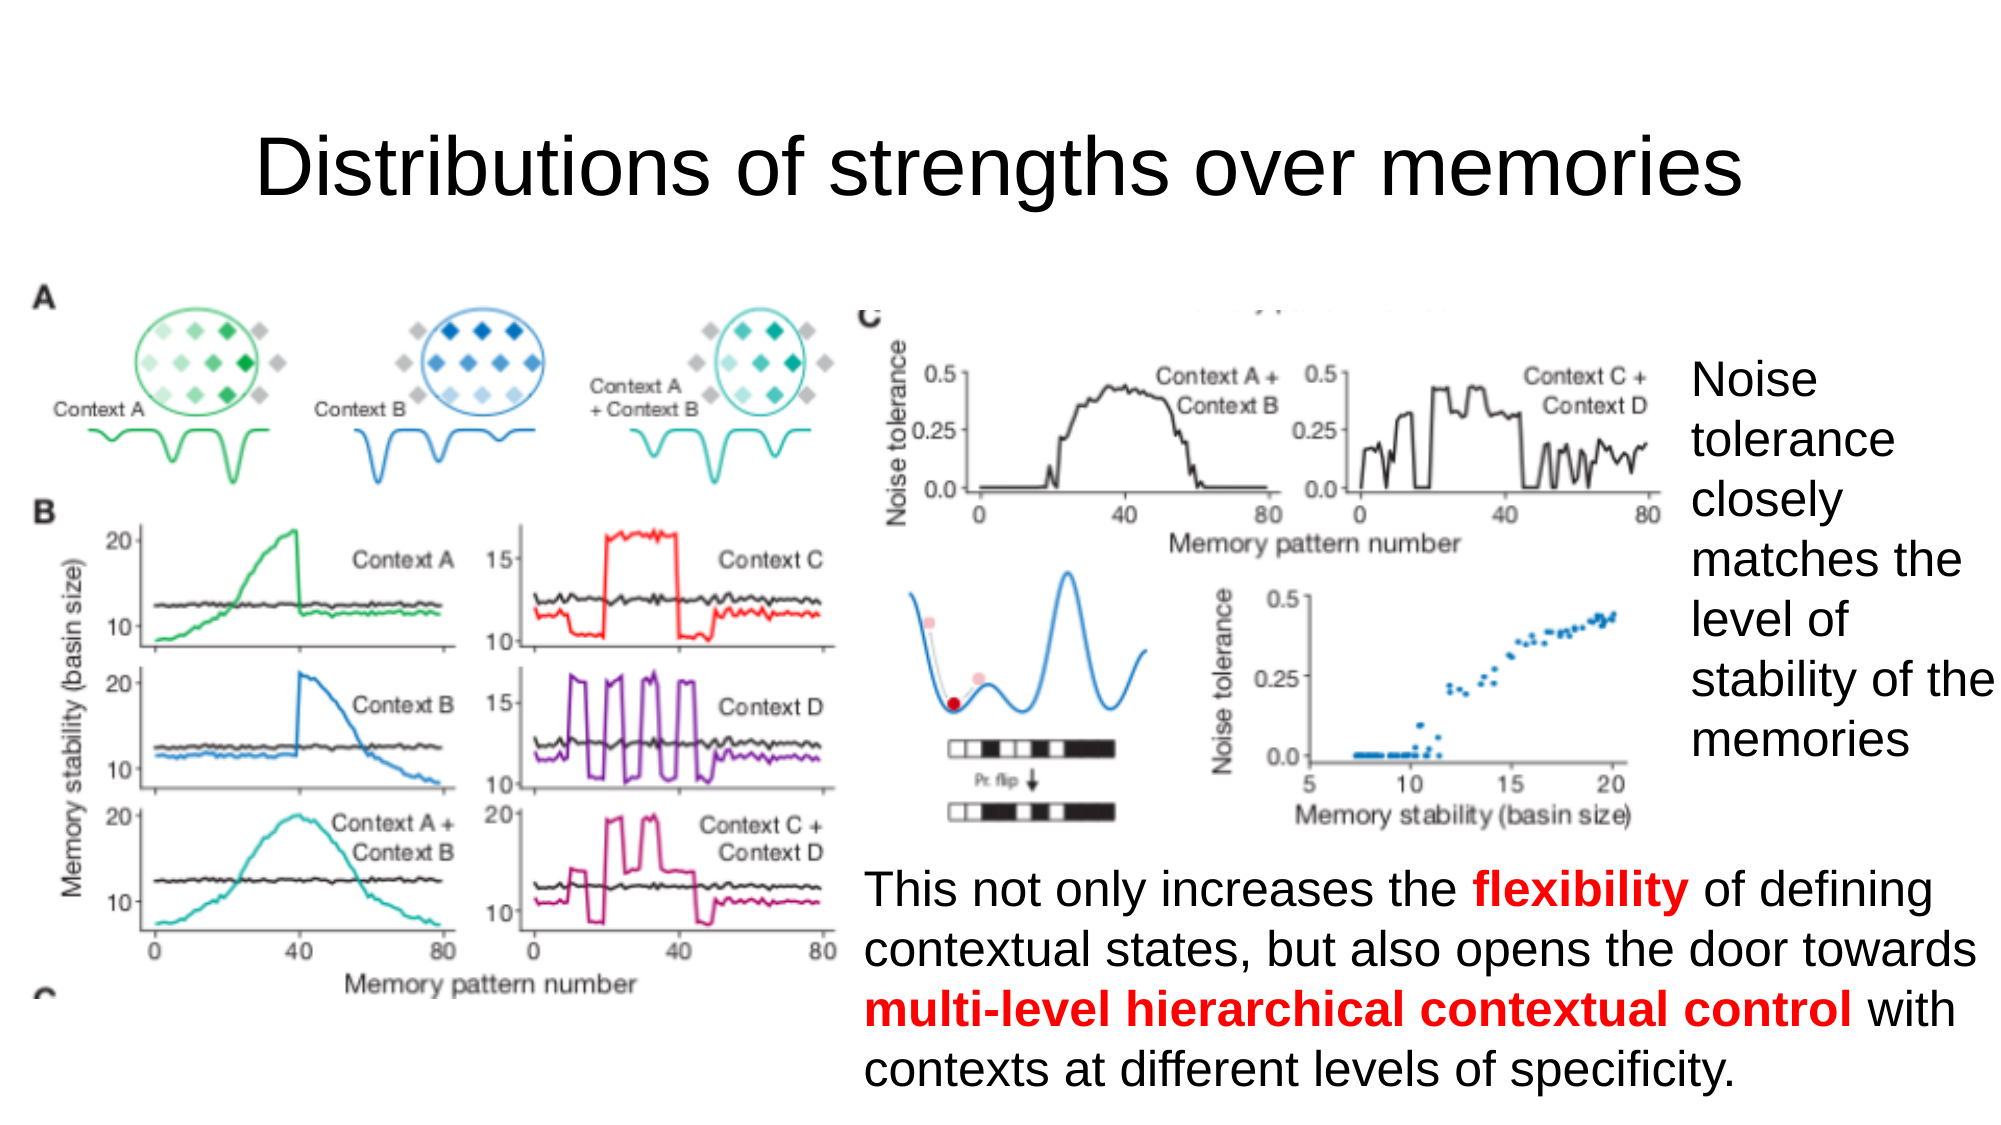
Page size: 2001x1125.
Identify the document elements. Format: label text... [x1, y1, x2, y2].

text_box Noise tolerance closely matches the level of stability of the memories [1676, 339, 2000, 895]
picture [21, 277, 850, 999]
text_box This not only increases the flexibility of defining contextual states, but also opens the door towards multi-level hierarchical contextual control with contexts at different levels of specificity. [848, 849, 2000, 1125]
title Distributions of strengths over memories [0, 59, 2000, 278]
picture [852, 310, 1673, 844]
